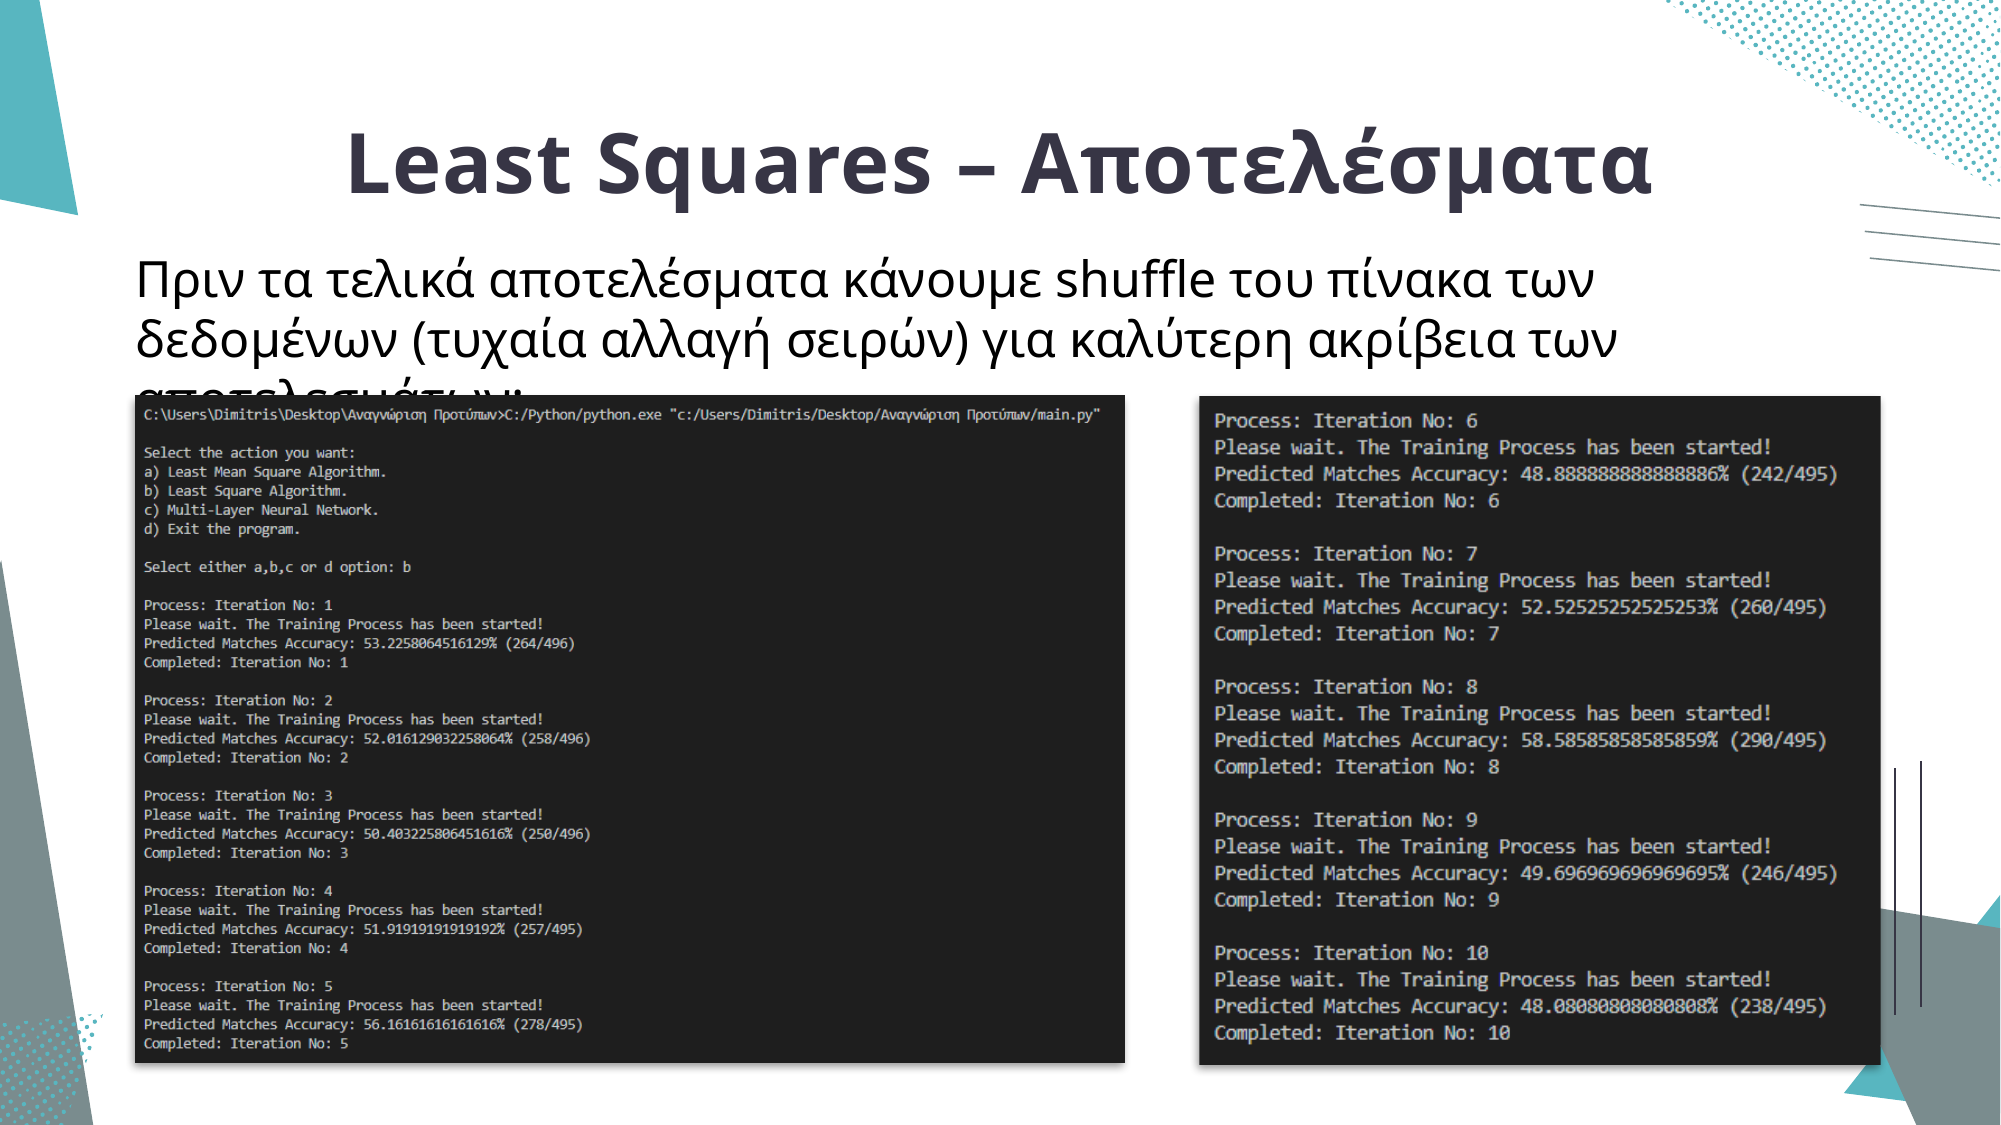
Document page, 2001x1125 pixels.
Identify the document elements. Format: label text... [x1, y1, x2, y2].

picture [1199, 395, 1881, 1066]
picture [134, 395, 1125, 1064]
list Πριν τα τελικά αποτελέσματα κάνουμε shuffle του πίνακα των δεδομένων (τυχαία αλλαγή σειρών) για καλύτερη ακρίβεια των αποτελεσμάτων: [86, 232, 1881, 1007]
title Least Squares – Αποτελέσματα [155, 118, 1844, 202]
